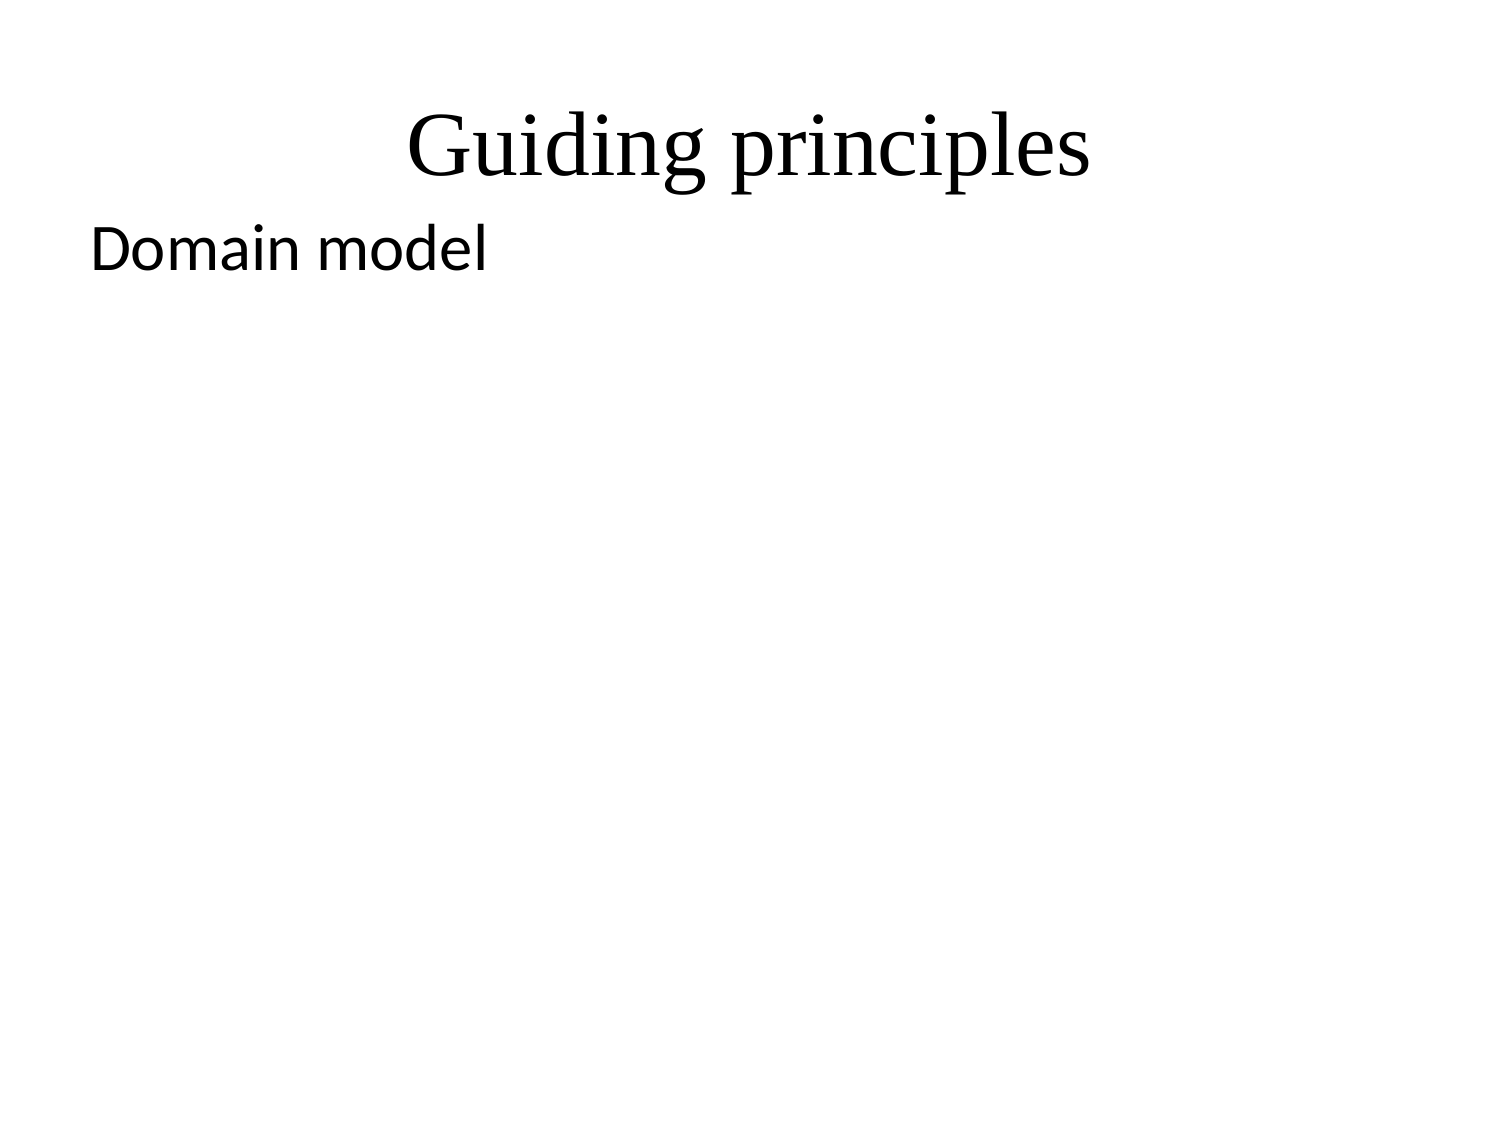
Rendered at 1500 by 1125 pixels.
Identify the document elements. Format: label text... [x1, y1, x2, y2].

list Domain model [75, 196, 1425, 1005]
title Guiding principles [75, 45, 1425, 196]
